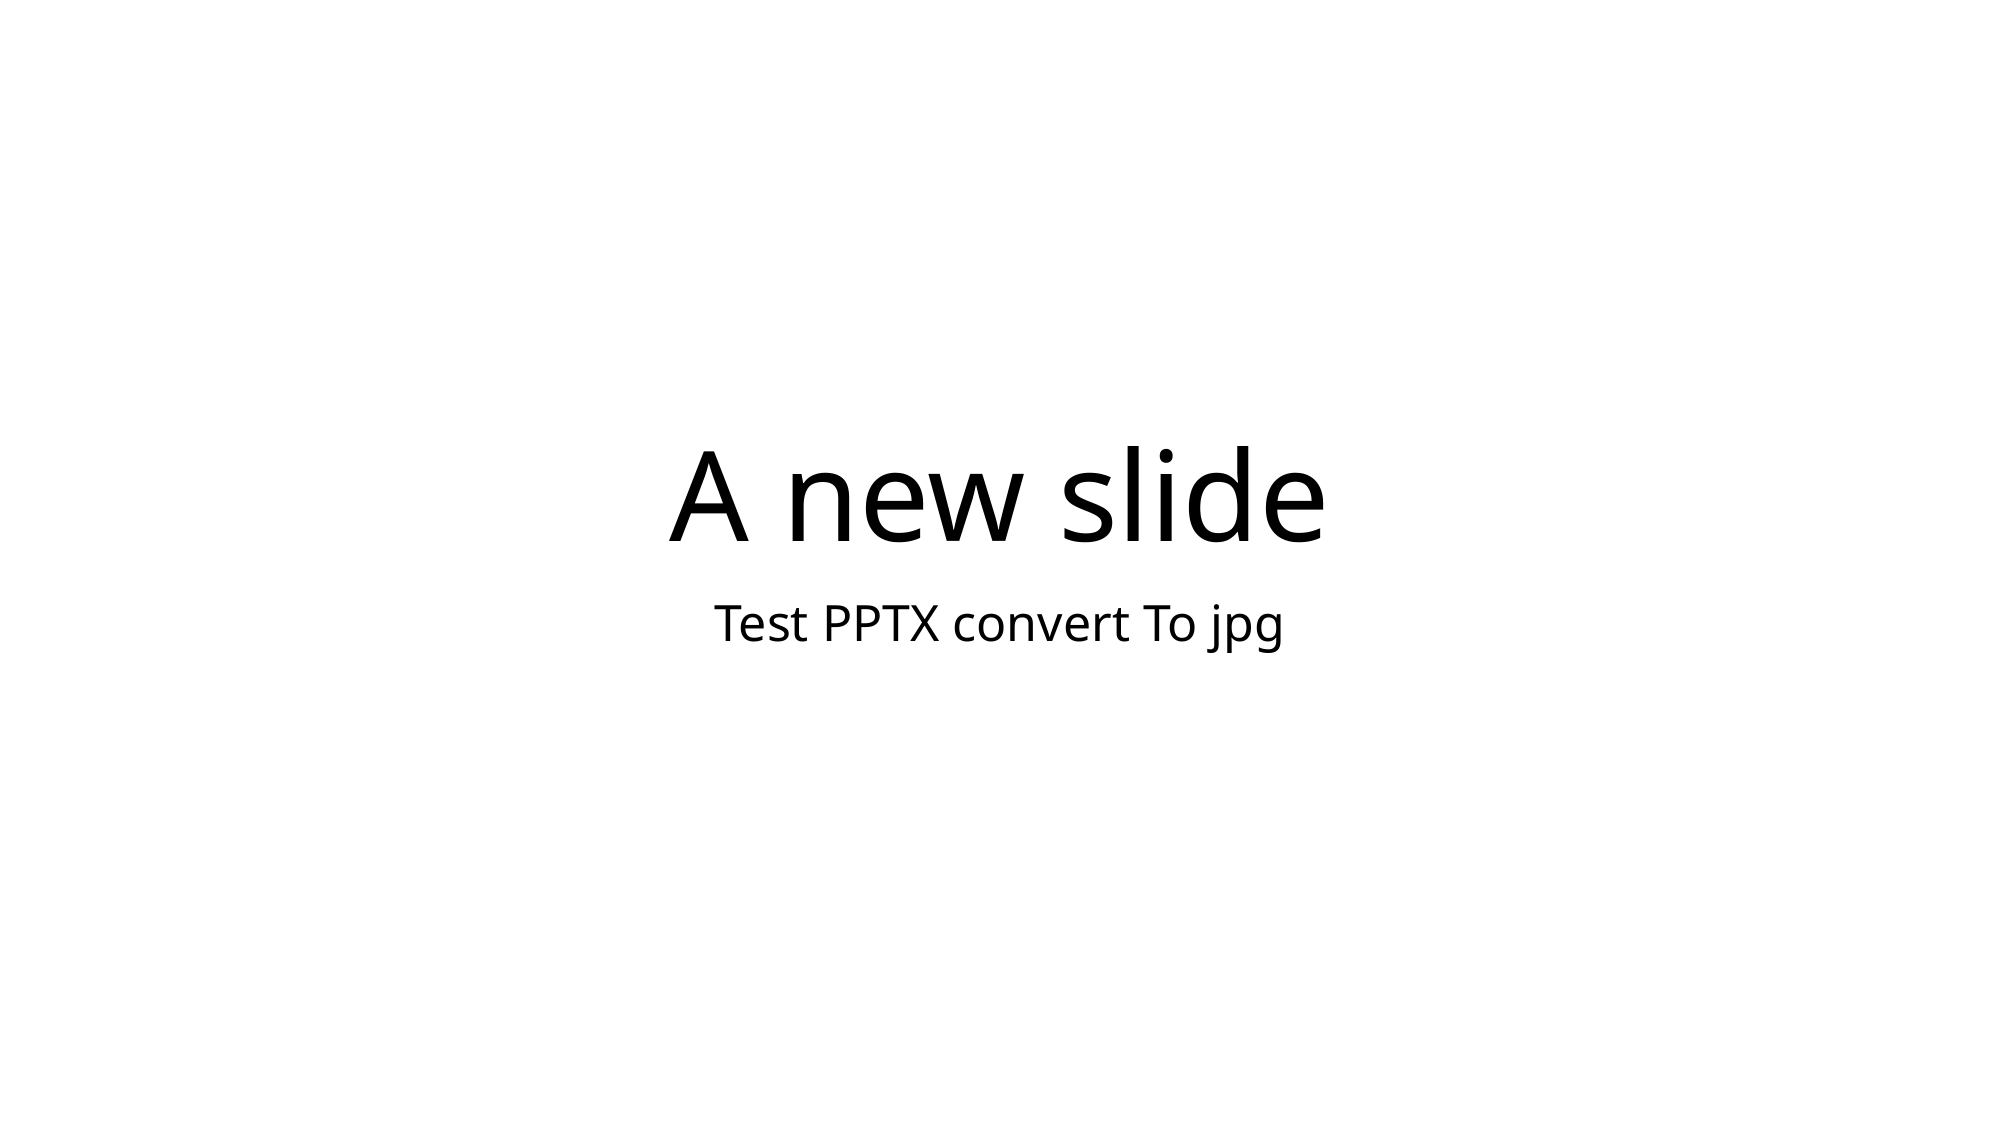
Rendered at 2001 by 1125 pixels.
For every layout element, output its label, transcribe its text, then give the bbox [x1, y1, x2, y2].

subtitle Test PPTX convert To jpg [249, 590, 1750, 863]
title A new slide [249, 184, 1750, 576]
